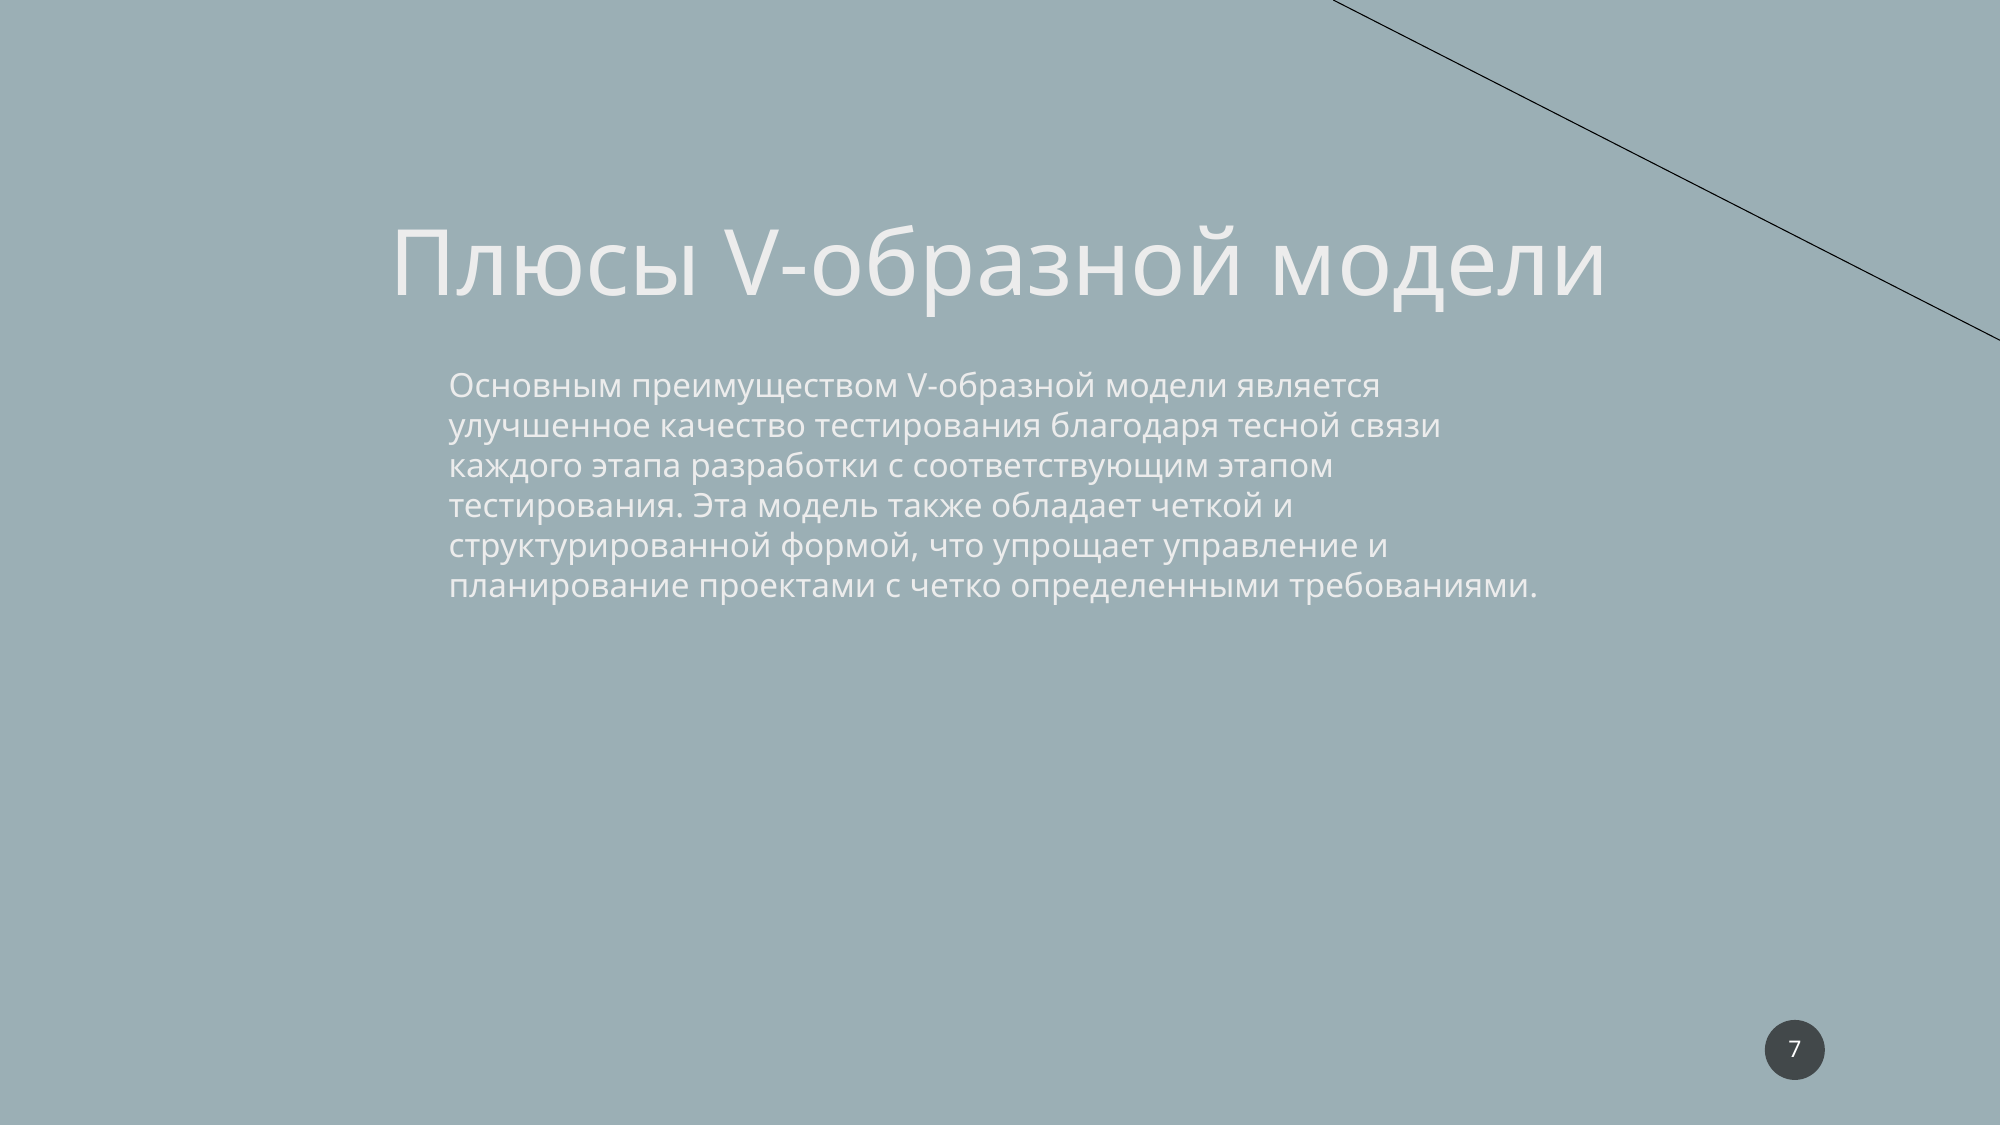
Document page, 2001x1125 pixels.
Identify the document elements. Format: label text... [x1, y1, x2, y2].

slide_number 7 [1764, 1019, 1825, 1080]
text_box Плюсы V-образной модели [286, 196, 1333, 322]
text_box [1333, 0, 2000, 341]
text_box Основным преимуществом V-образной модели является улучшенное качество тестирования благодаря тесной связи каждого этапа разработки с соответствующим этапом тестирования. Эта модель также обладает четкой и структурированной формой, что упрощает управление и планирование проектами с четко определенными требованиями. [433, 356, 1567, 612]
